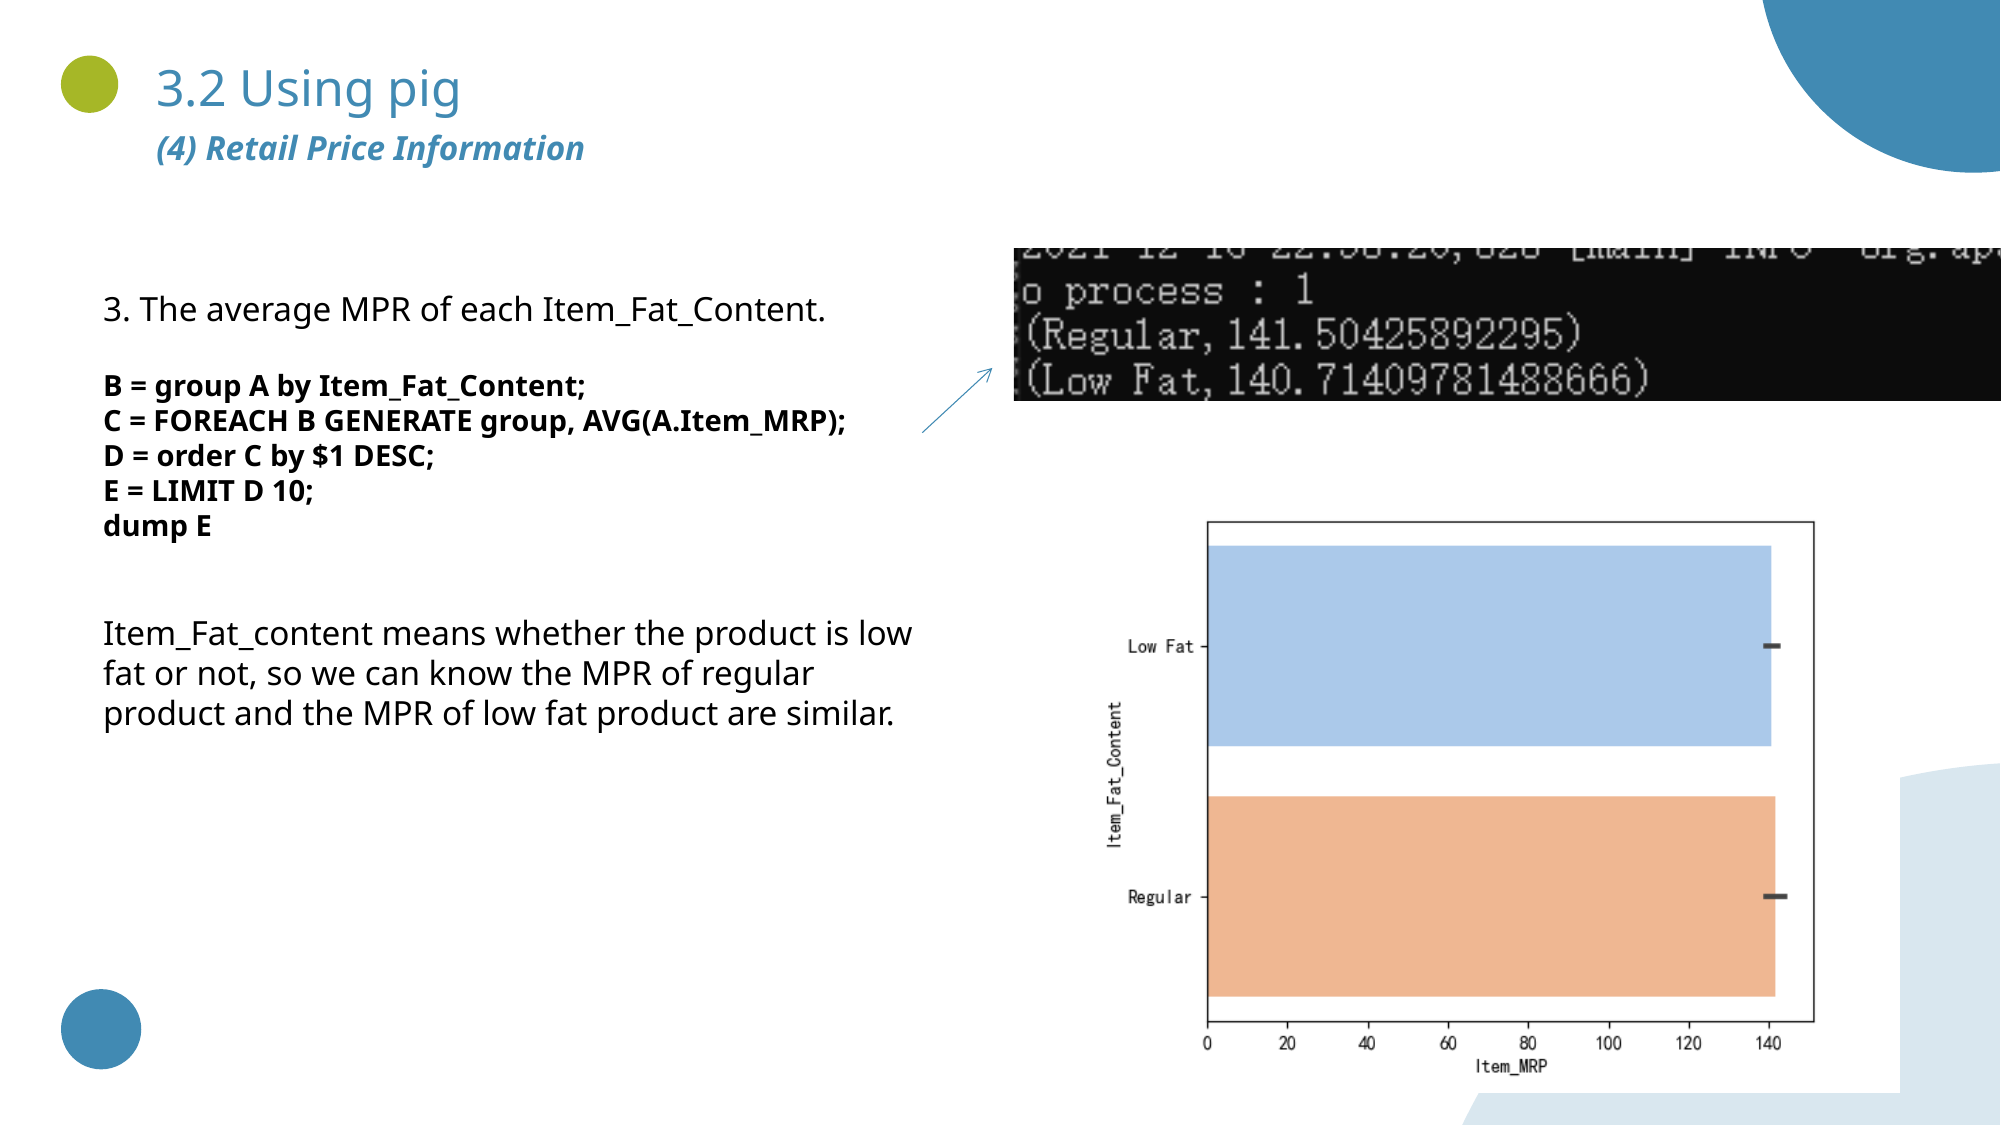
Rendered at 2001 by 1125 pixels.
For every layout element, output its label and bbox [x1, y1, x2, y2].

picture [1034, 443, 1900, 1093]
picture [1013, 248, 2001, 401]
text_box [60, 0, 2000, 1125]
text_box [922, 367, 993, 433]
